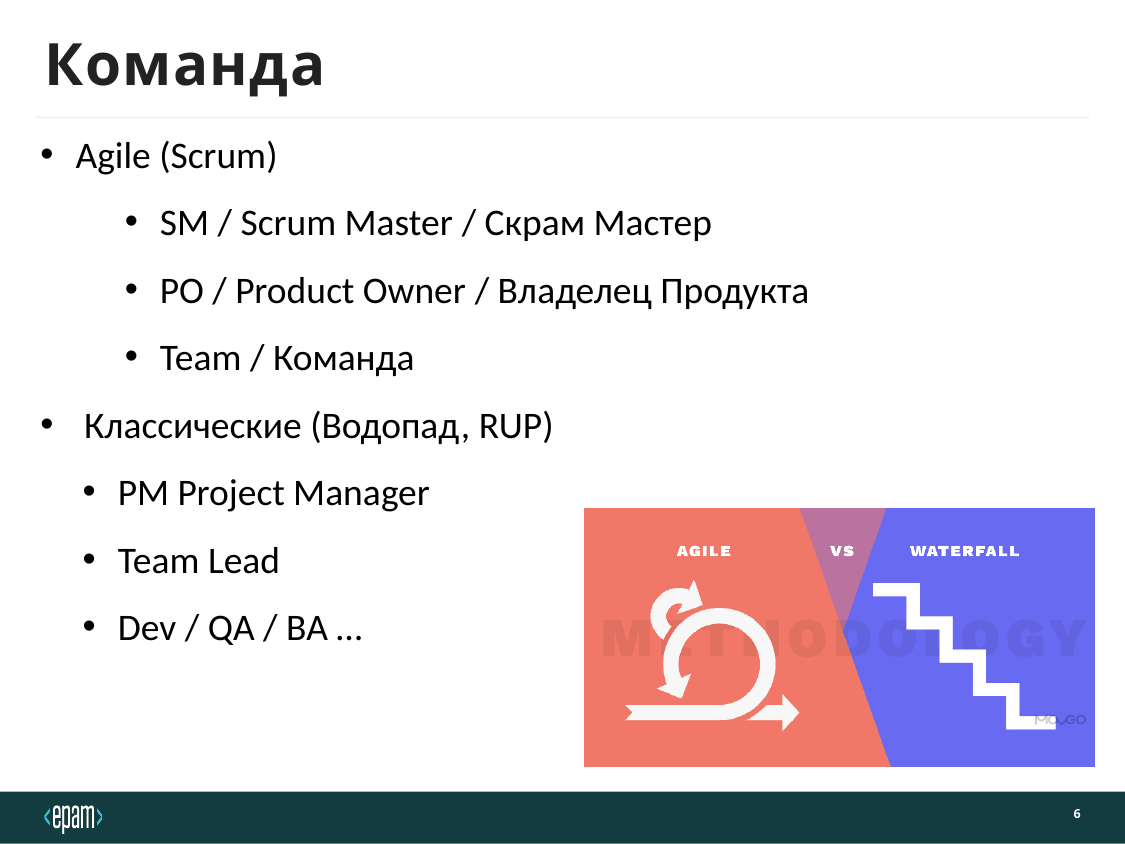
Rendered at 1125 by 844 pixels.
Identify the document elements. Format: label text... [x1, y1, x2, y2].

slide_number 6 [912, 791, 1082, 844]
picture [584, 508, 1095, 767]
title Команда [44, 37, 1082, 87]
text_box Agile​ (Scrum) SM / Scrum Master / Скрам Мастер PO / Product Owner / Владелец Продукта Team​ / Команда Классические (Водопад, RUP) PM Project Manager Team Lead Dev / QA / BA … [25, 100, 1044, 656]
